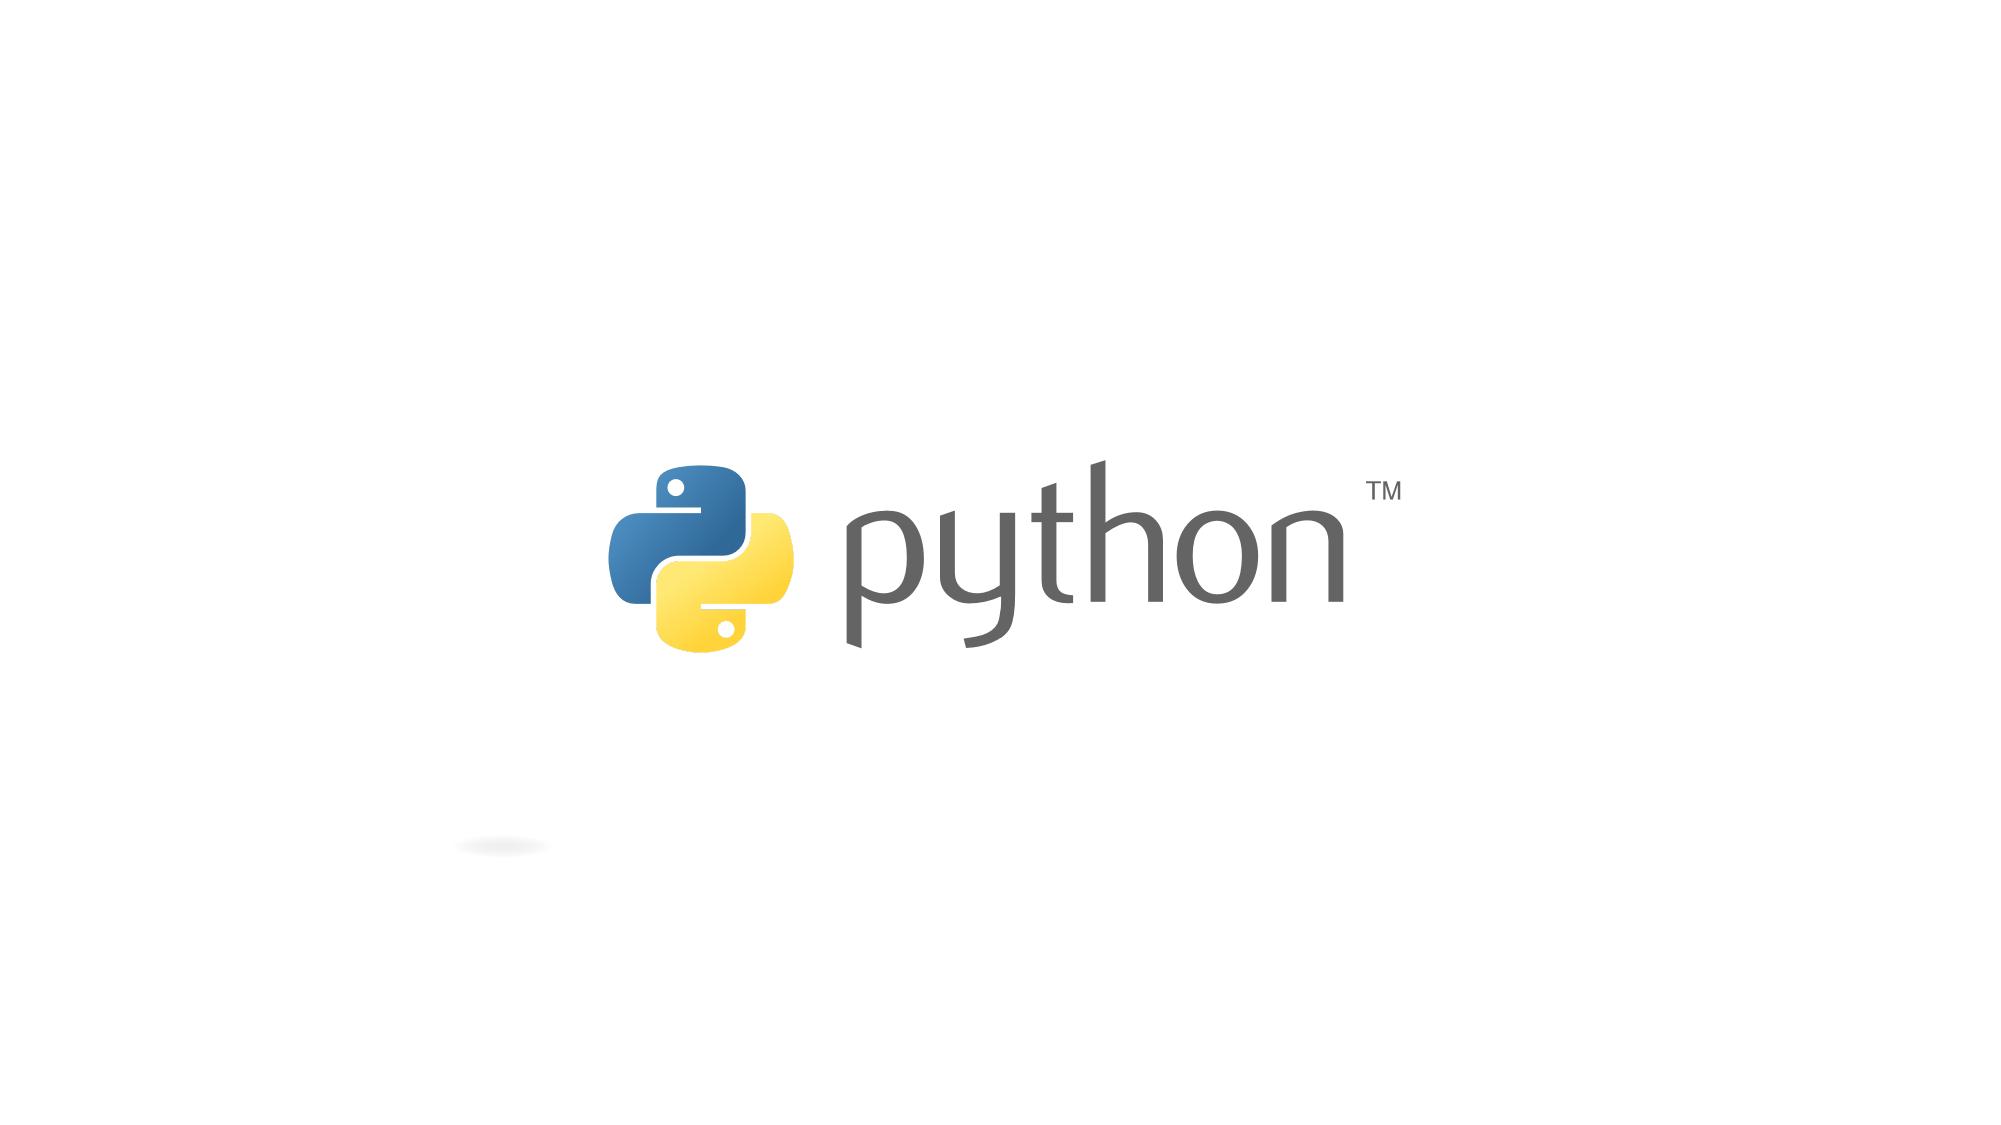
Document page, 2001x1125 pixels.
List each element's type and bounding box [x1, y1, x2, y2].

list [409, 267, 1591, 858]
